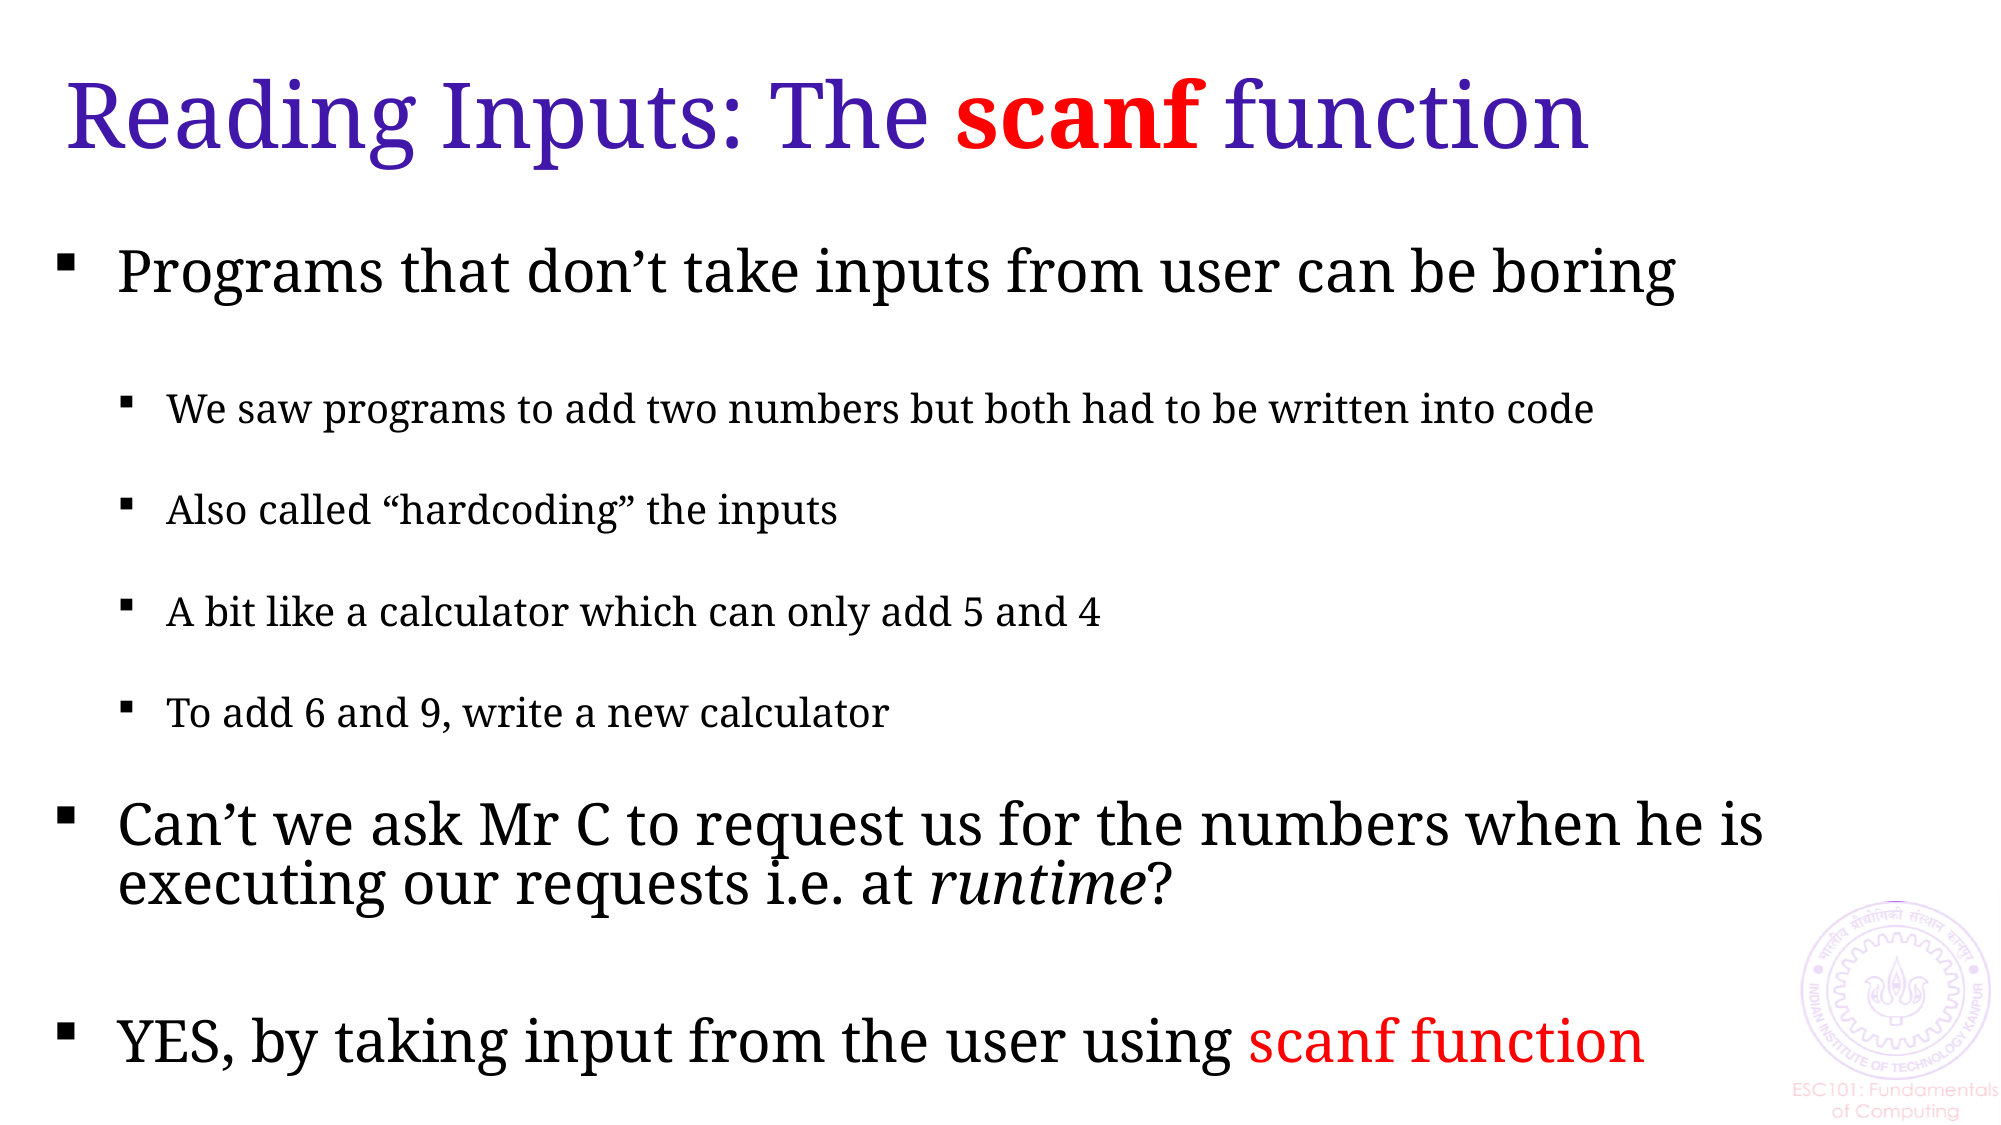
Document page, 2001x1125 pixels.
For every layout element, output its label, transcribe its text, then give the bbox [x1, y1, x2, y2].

title Reading Inputs: The scanf function [50, 50, 1850, 175]
text_box Programs that don’t take inputs from user can be boring We saw programs to add two numbers but both had to be written into code Also called “hardcoding” the inputs A bit like a calculator which can only add 5 and 4 To add 6 and 9, write a new calculator Can’t we ask Mr C to request us for the numbers when he is executing our requests i.e. at runtime? YES, by taking input from the user using scanf function [37, 237, 1988, 1088]
picture [1787, 892, 2000, 1125]
